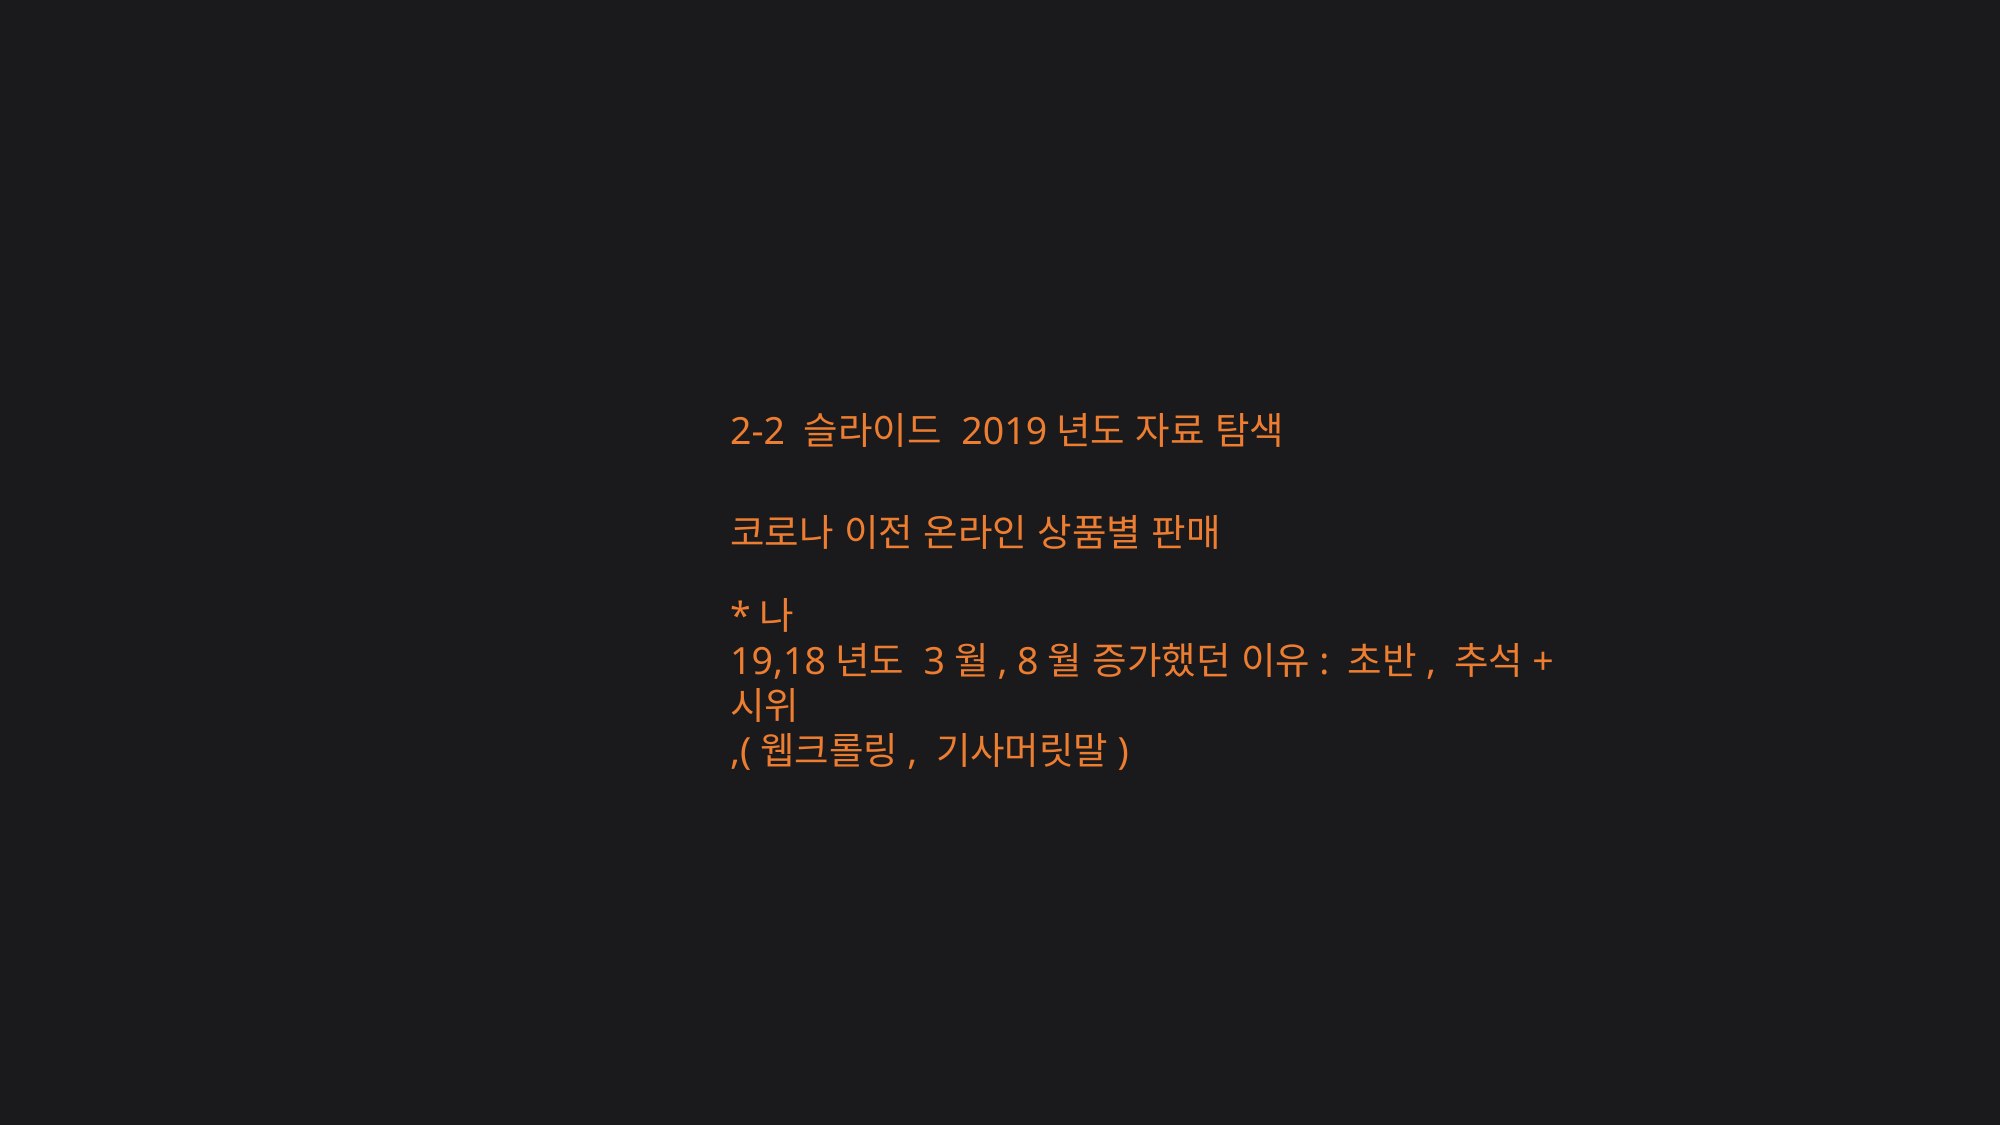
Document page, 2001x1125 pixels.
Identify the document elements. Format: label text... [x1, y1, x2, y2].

text_box 코로나 이전 온라인 상품별 판매 [715, 501, 1425, 562]
text_box *나 19,18년도 3월, 8월 증가했던 이유: 초반, 추석+시위 ,(웹크롤링, 기사머릿말) [715, 584, 1614, 779]
text_box 2-2 슬라이드 2019년도 자료 탐색 [715, 400, 1425, 460]
